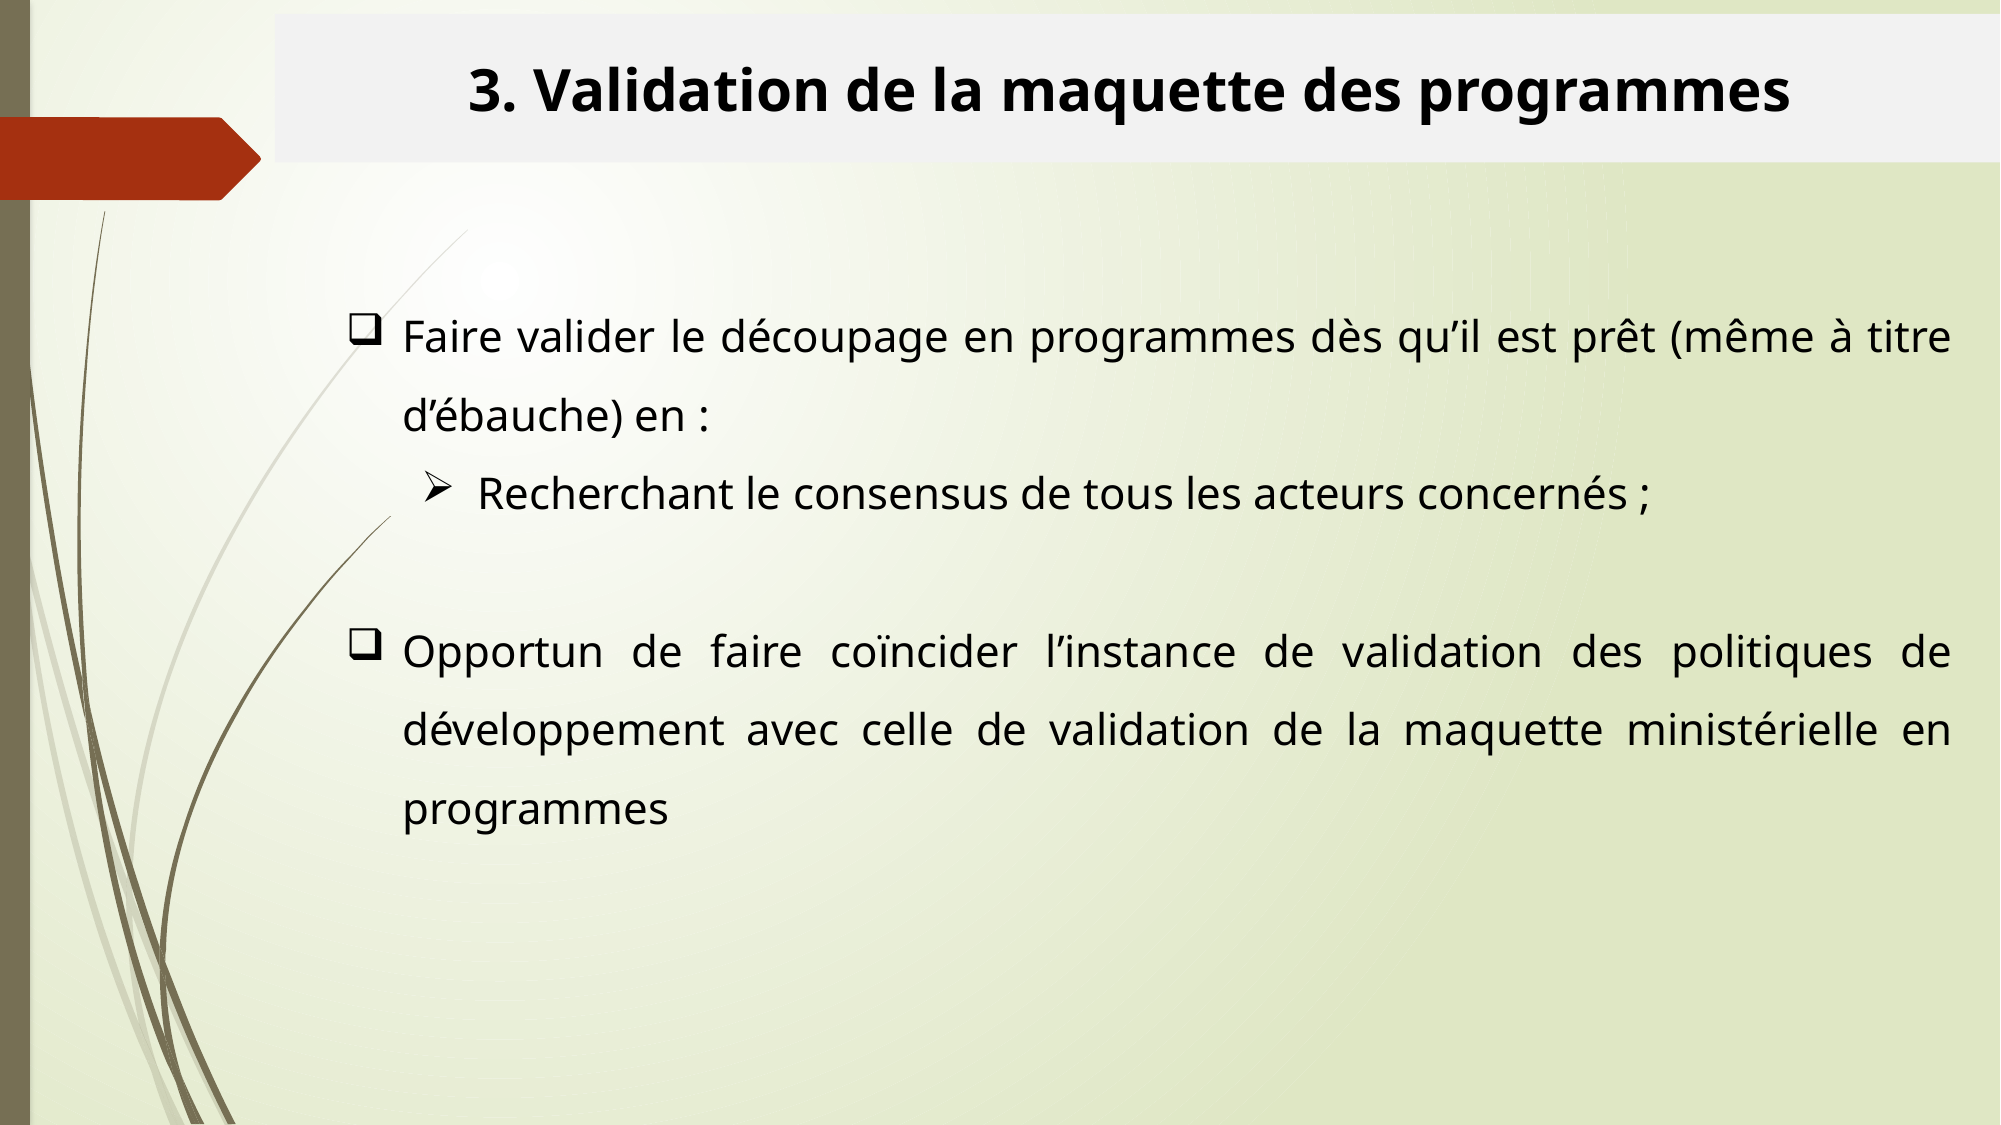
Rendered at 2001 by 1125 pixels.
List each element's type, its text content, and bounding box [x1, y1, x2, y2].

text_box Faire valider le découpage en programmes dès qu’il est prêt (même à titre d’ébauche) en : Recherchant le consensus de tous les acteurs concernés ; Opportun de faire coïncider l’instance de validation des politiques de développement avec celle de validation de la maquette ministérielle en programmes [331, 274, 1969, 891]
text_box 3. Validation de la maquette des programmes [274, 13, 2000, 163]
